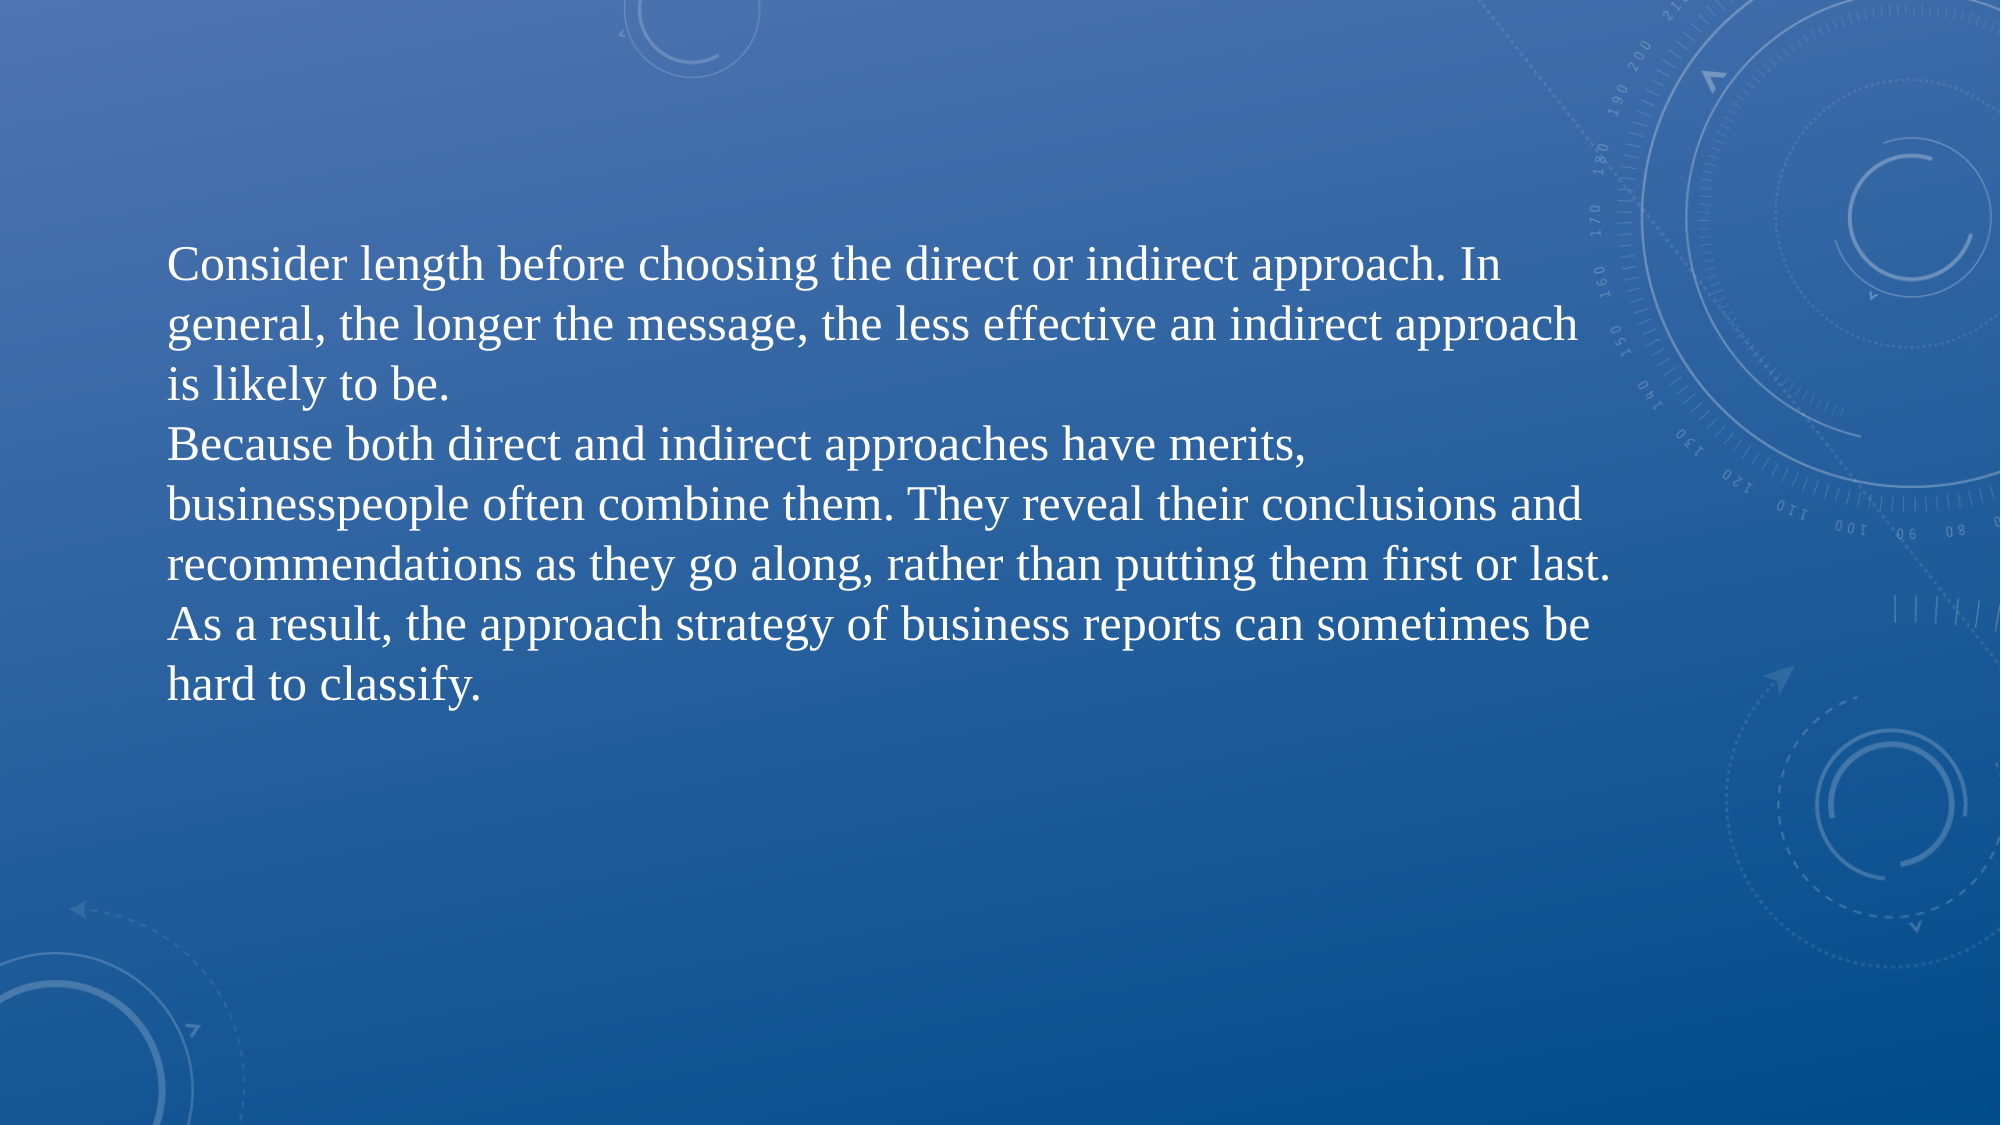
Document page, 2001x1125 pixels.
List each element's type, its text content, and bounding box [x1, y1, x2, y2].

text_box Consider length before choosing the direct or indirect approach. In general, the longer the message, the less effective an indirect approach is likely to be. Because both direct and indirect approaches have merits, businesspeople often combine them. They reveal their conclusions and recommendations as they go along, rather than putting them first or last. As a result, the approach strategy of business reports can sometimes be hard to classify. [152, 223, 1636, 718]
picture [0, 0, 2000, 1125]
